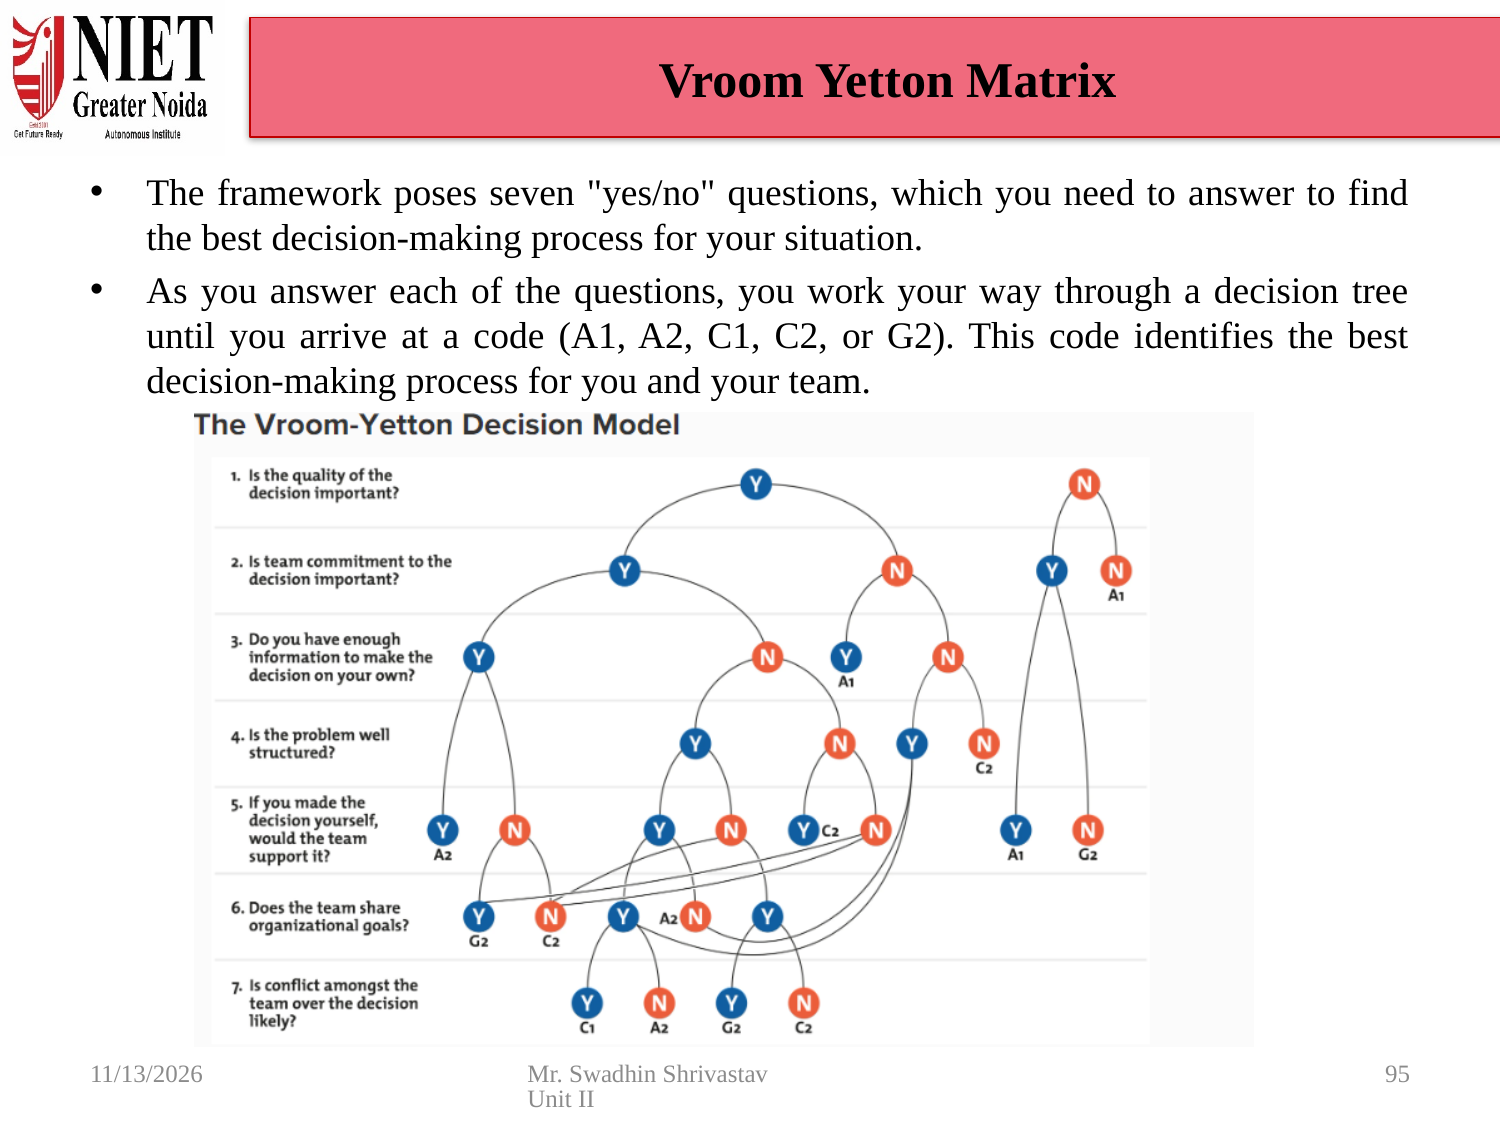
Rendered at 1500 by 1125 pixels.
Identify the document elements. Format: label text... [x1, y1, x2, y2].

text_box Vroom Yetton Matrix [249, 17, 1500, 138]
footer Mr. Swadhin Shrivastav Unit II [512, 1055, 988, 1103]
list The framework poses seven "yes/no" questions, which you need to answer to find the best decision-making process for your situation. As you answer each of the questions, you work your way through a decision tree until you arrive at a code (A1, A2, C1, C2, or G2). This code identifies the best decision-making process for you and your team. [75, 160, 1425, 1047]
picture [194, 412, 1254, 1047]
picture [0, 0, 226, 156]
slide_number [75, 1047, 425, 1103]
slide_number 95 [1074, 1047, 1425, 1103]
